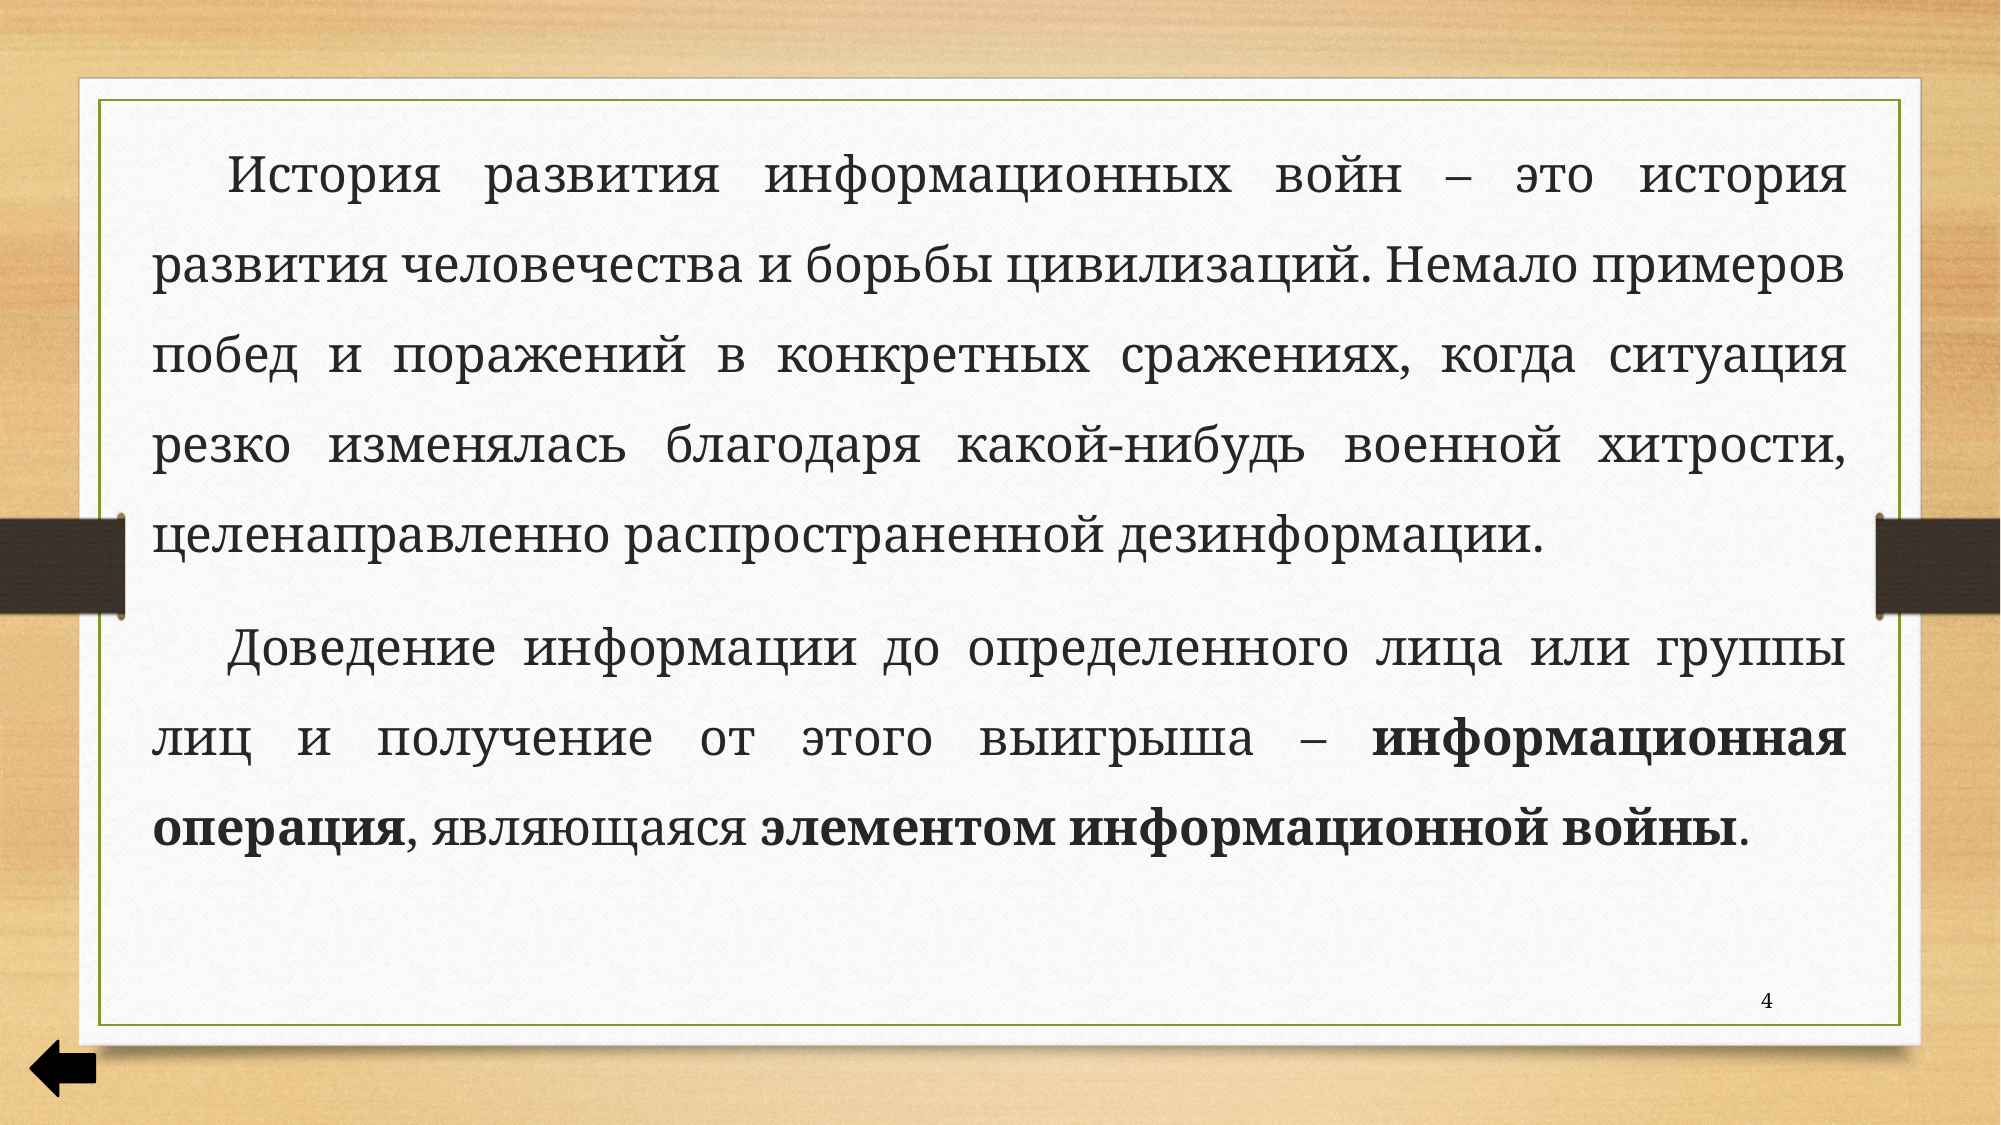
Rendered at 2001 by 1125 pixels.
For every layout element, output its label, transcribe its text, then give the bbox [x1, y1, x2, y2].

text_box [29, 1039, 97, 1098]
slide_number 4 [1698, 979, 1788, 1025]
text_box История развития информационных войн – это история развития человечества и борьбы цивилизаций. Немало примеров побед и поражений в конкретных сражениях, когда ситуация резко изменялась благодаря какой-нибудь военной хитрости, целенаправленно распространенной дезинформации. Доведение информации до определенного лица или группы лиц и получение от этого выигрыша – информационная операция, являющаяся элементом информационной войны. [137, 105, 1863, 1014]
picture [0, 0, 2001, 1125]
